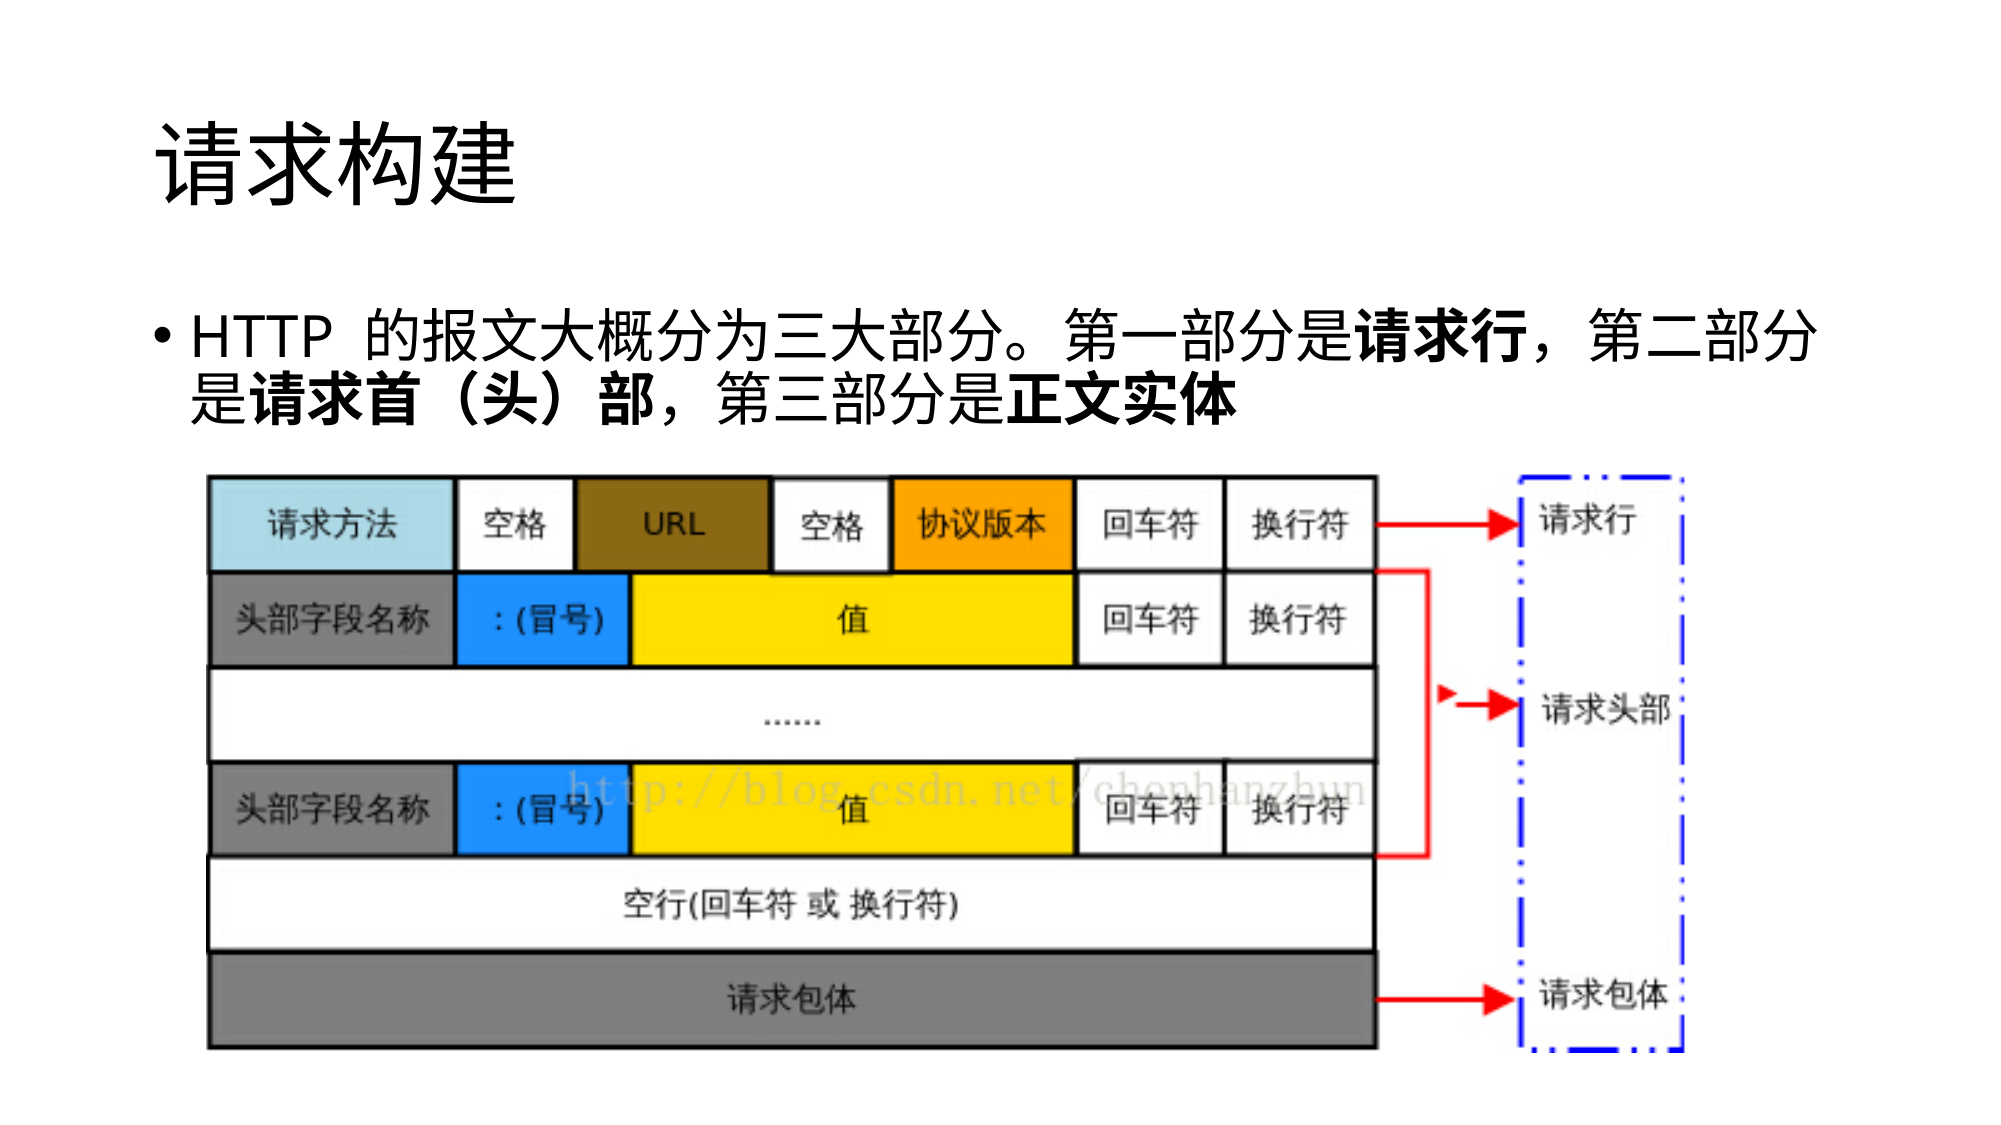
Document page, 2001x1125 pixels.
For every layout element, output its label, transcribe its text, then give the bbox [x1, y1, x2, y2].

title 请求构建 [137, 59, 1863, 278]
list HTTP 的报文大概分为三大部分。第一部分是请求行，第二部分是请求首（头）部，第三部分是正文实体 [137, 299, 1863, 1014]
picture [206, 473, 1690, 1053]
